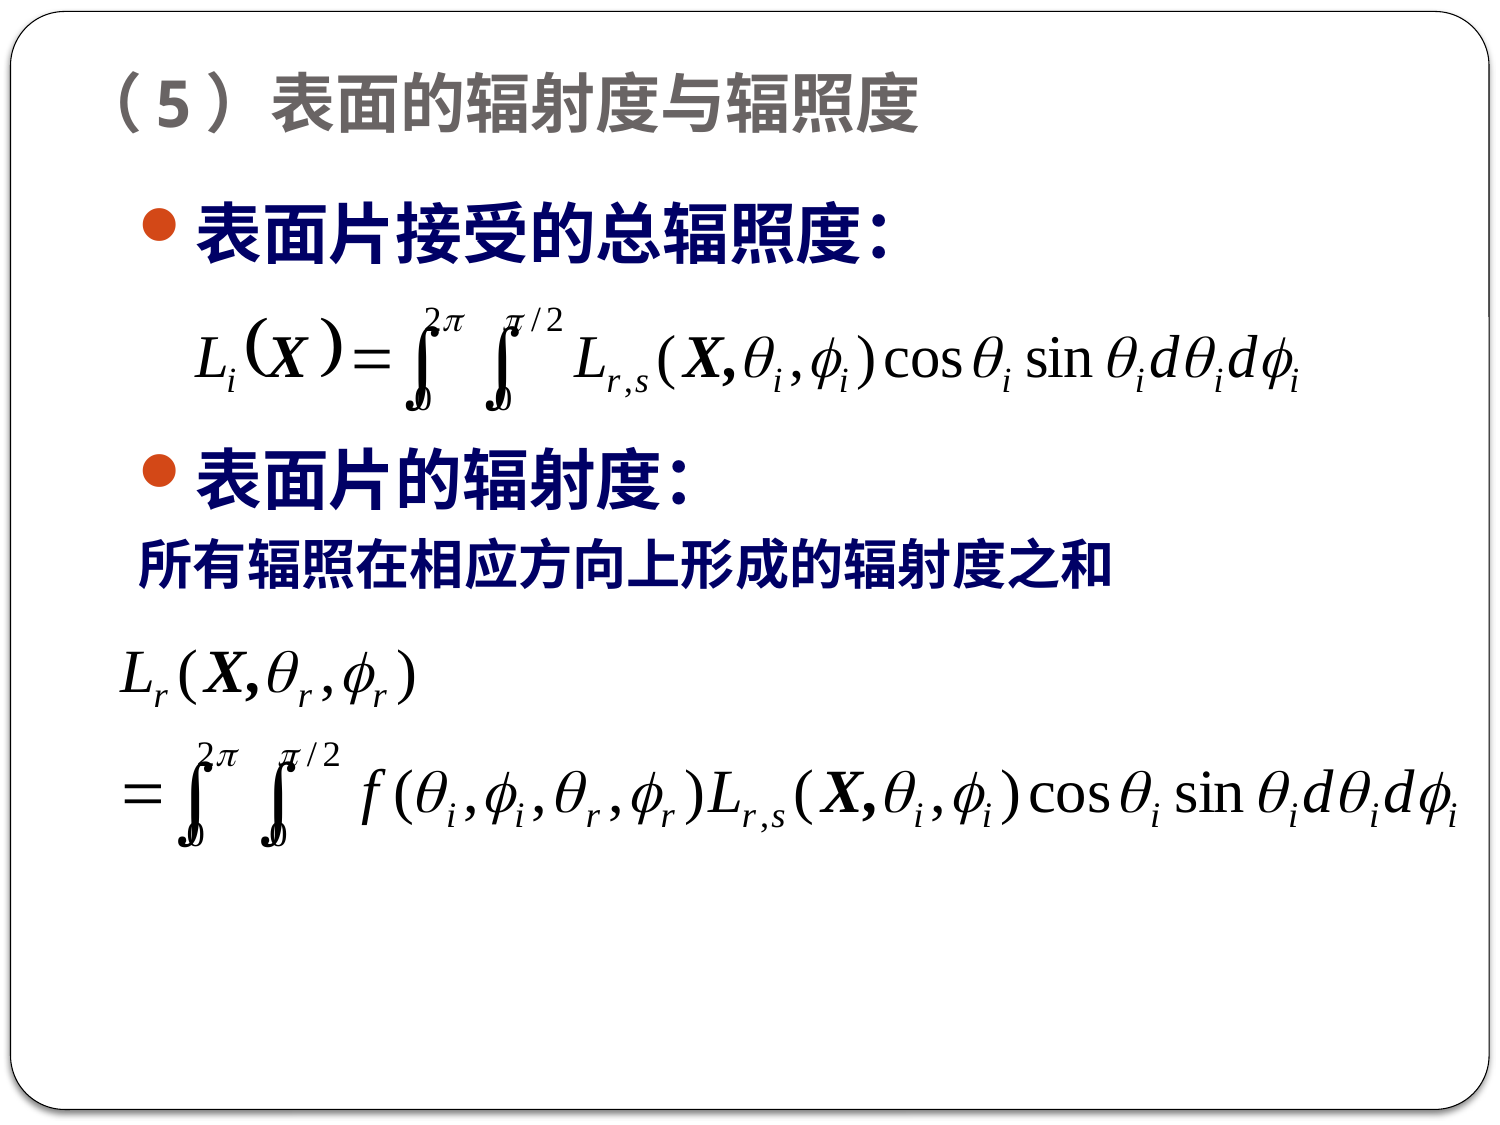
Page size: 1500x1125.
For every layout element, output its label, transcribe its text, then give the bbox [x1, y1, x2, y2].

list 表面片接受的总辐照度： 表面片的辐射度： 所有辐照在相应方向上形成的辐射度之和 [123, 536, 1436, 631]
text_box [108, 633, 1478, 859]
list 表面片接受的总辐照度： 表面片的辐射度： 所有辐照在相应方向上形成的辐射度之和 [123, 184, 1436, 535]
title （5）表面的辐射度与辐照度 [62, 54, 1388, 156]
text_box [184, 290, 1318, 423]
